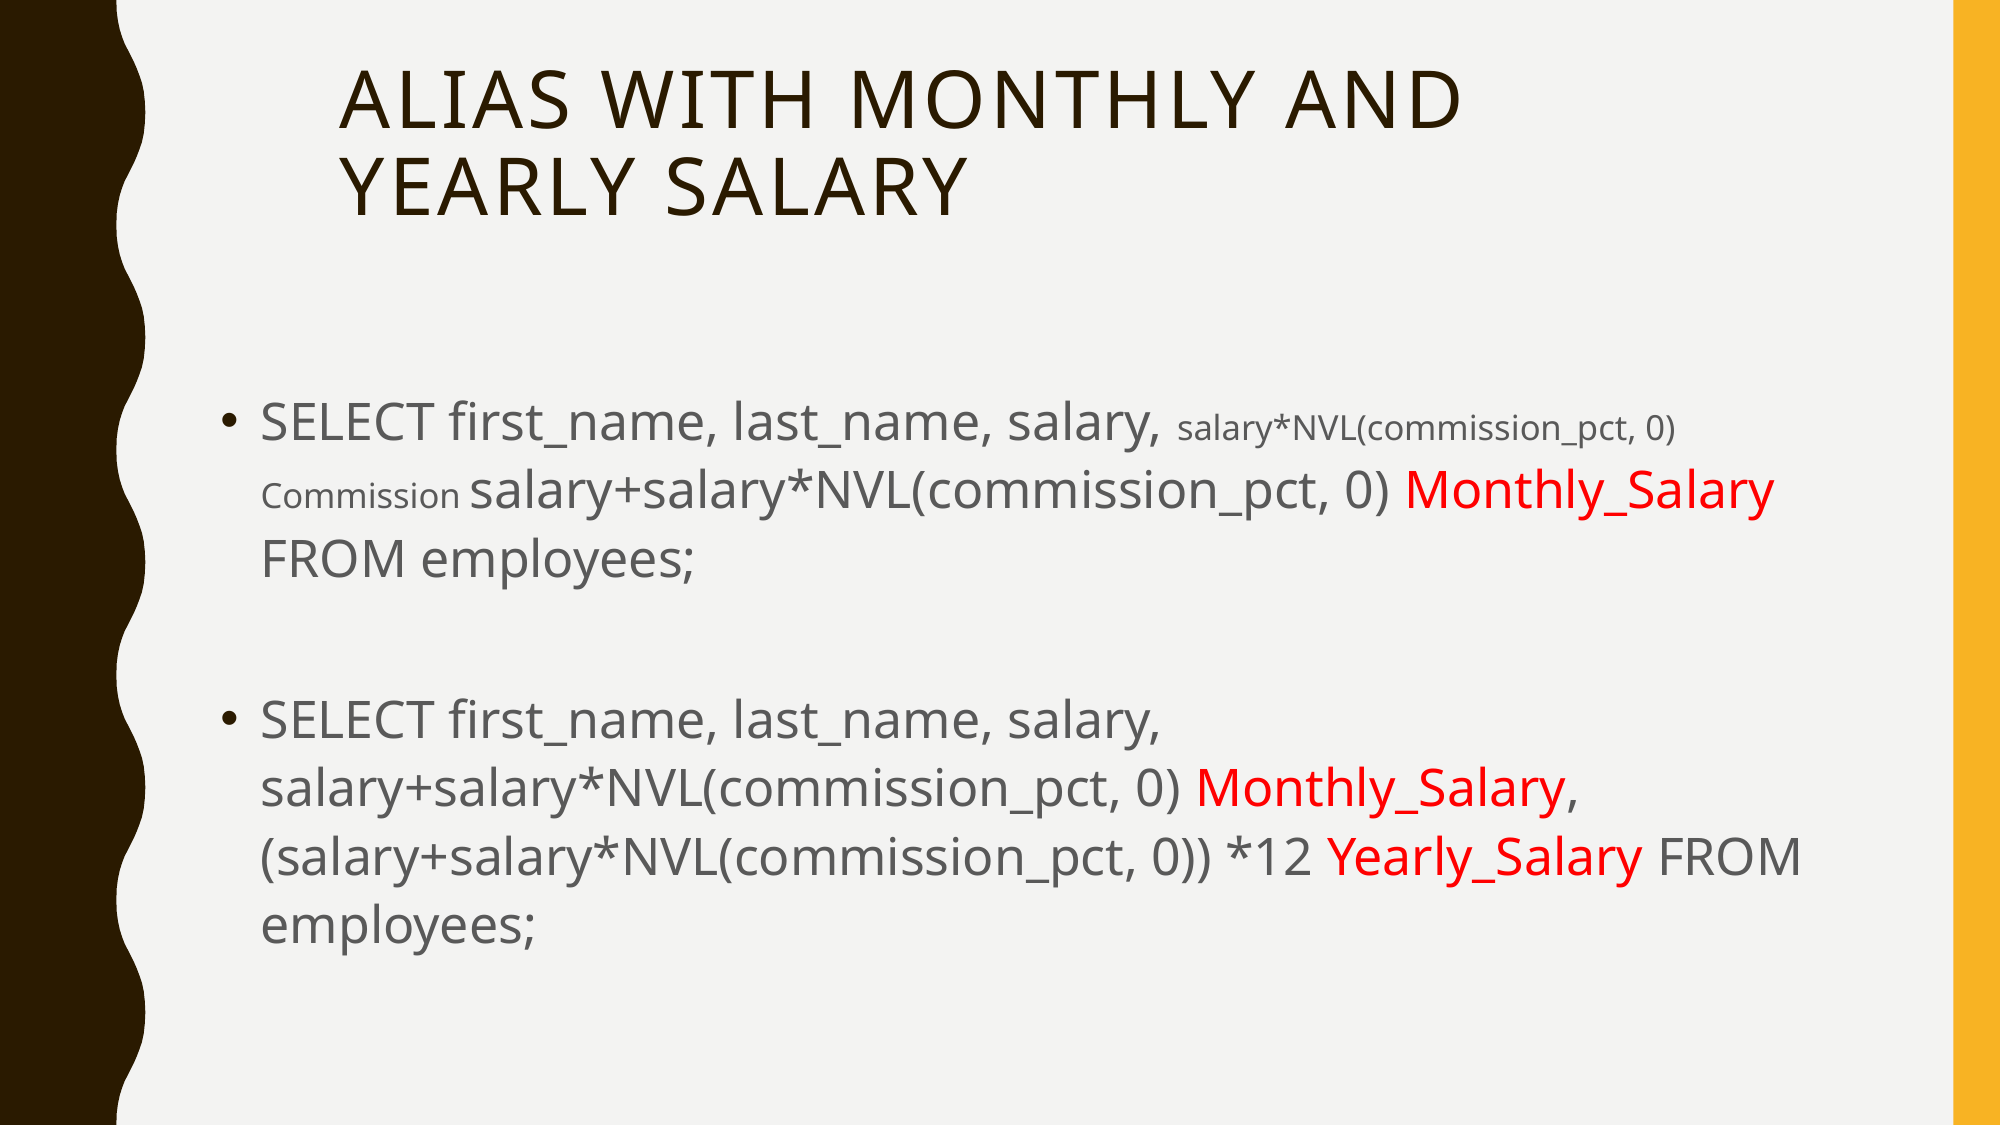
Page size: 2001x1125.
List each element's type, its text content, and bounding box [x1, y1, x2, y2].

title Alias with Monthly and Yearly Salary [324, 52, 1513, 240]
list SELECT first_name, last_name, salary, salary*NVL(commission_pct, 0) Commission salary+salary*NVL(commission_pct, 0) Monthly_Salary FROM employees; SELECT first_name, last_name, salary, salary+salary*NVL(commission_pct, 0) Monthly_Salary, (salary+salary*NVL(commission_pct, 0)) *12 Yearly_Salary FROM employees; [205, 375, 1875, 965]
